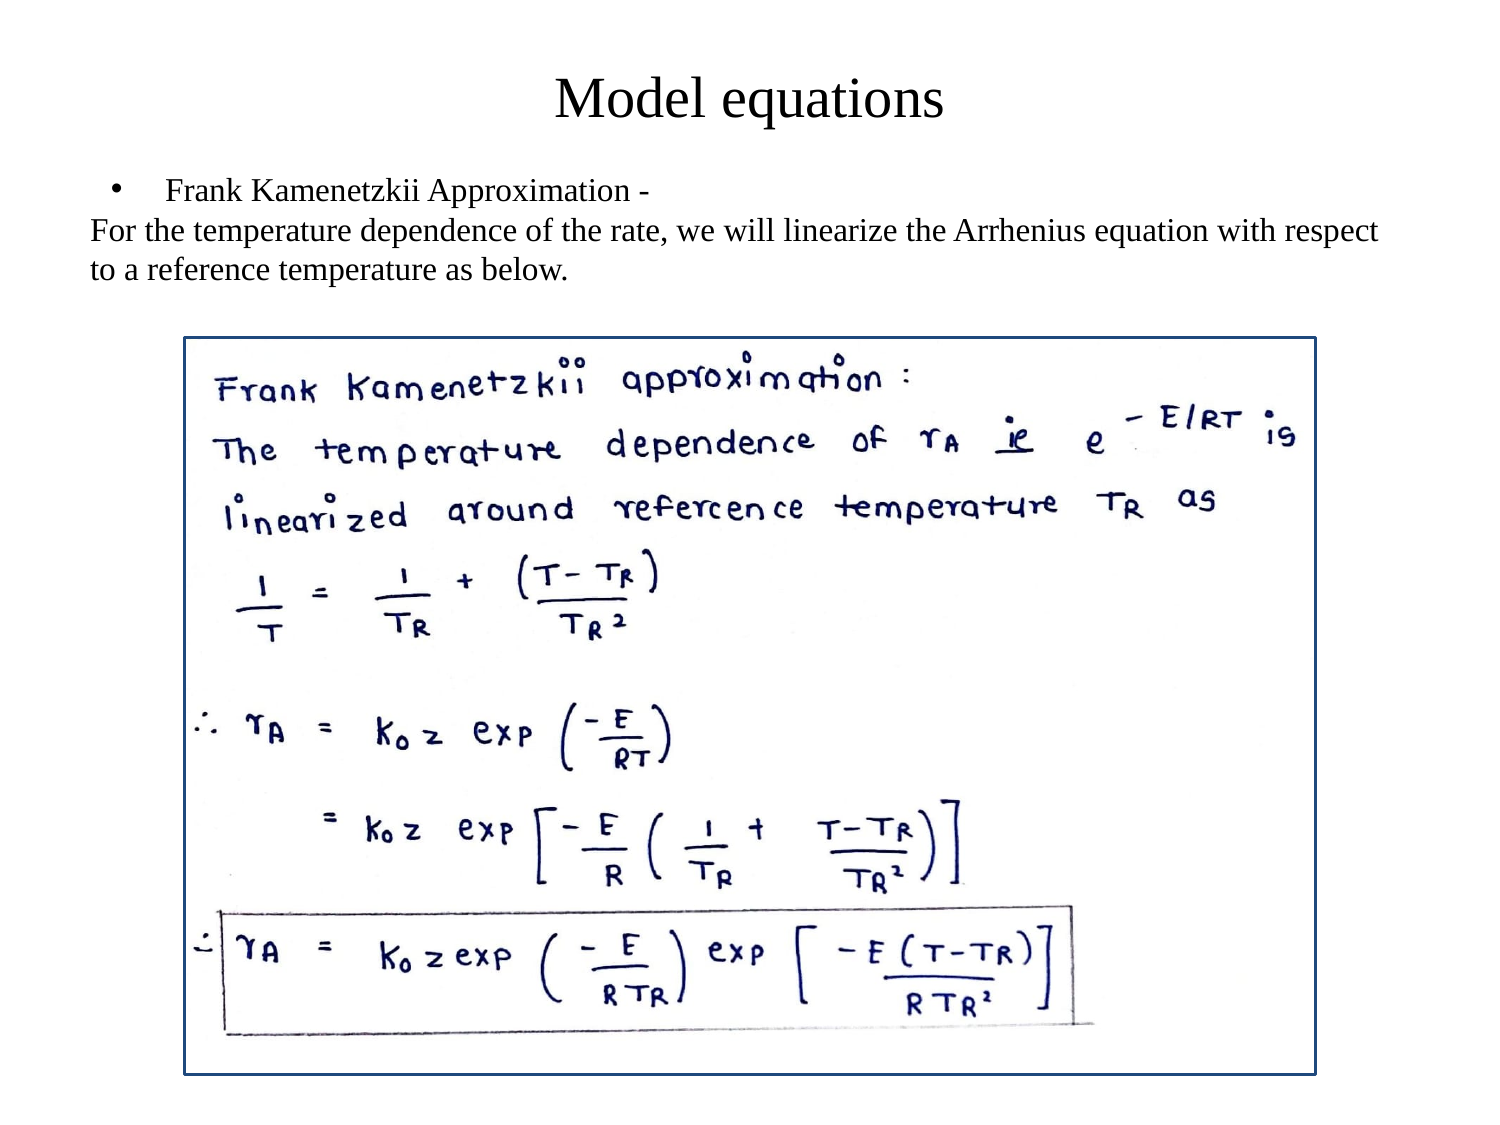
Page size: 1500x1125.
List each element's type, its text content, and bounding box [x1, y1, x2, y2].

picture [185, 338, 1315, 1074]
title Model equations [75, 0, 1425, 152]
text_box Frank Kamenetzkii Approximation - For the temperature dependence of the rate, we will linearize the Arrhenius equation with respect to a reference temperature as below. [74, 152, 1425, 303]
